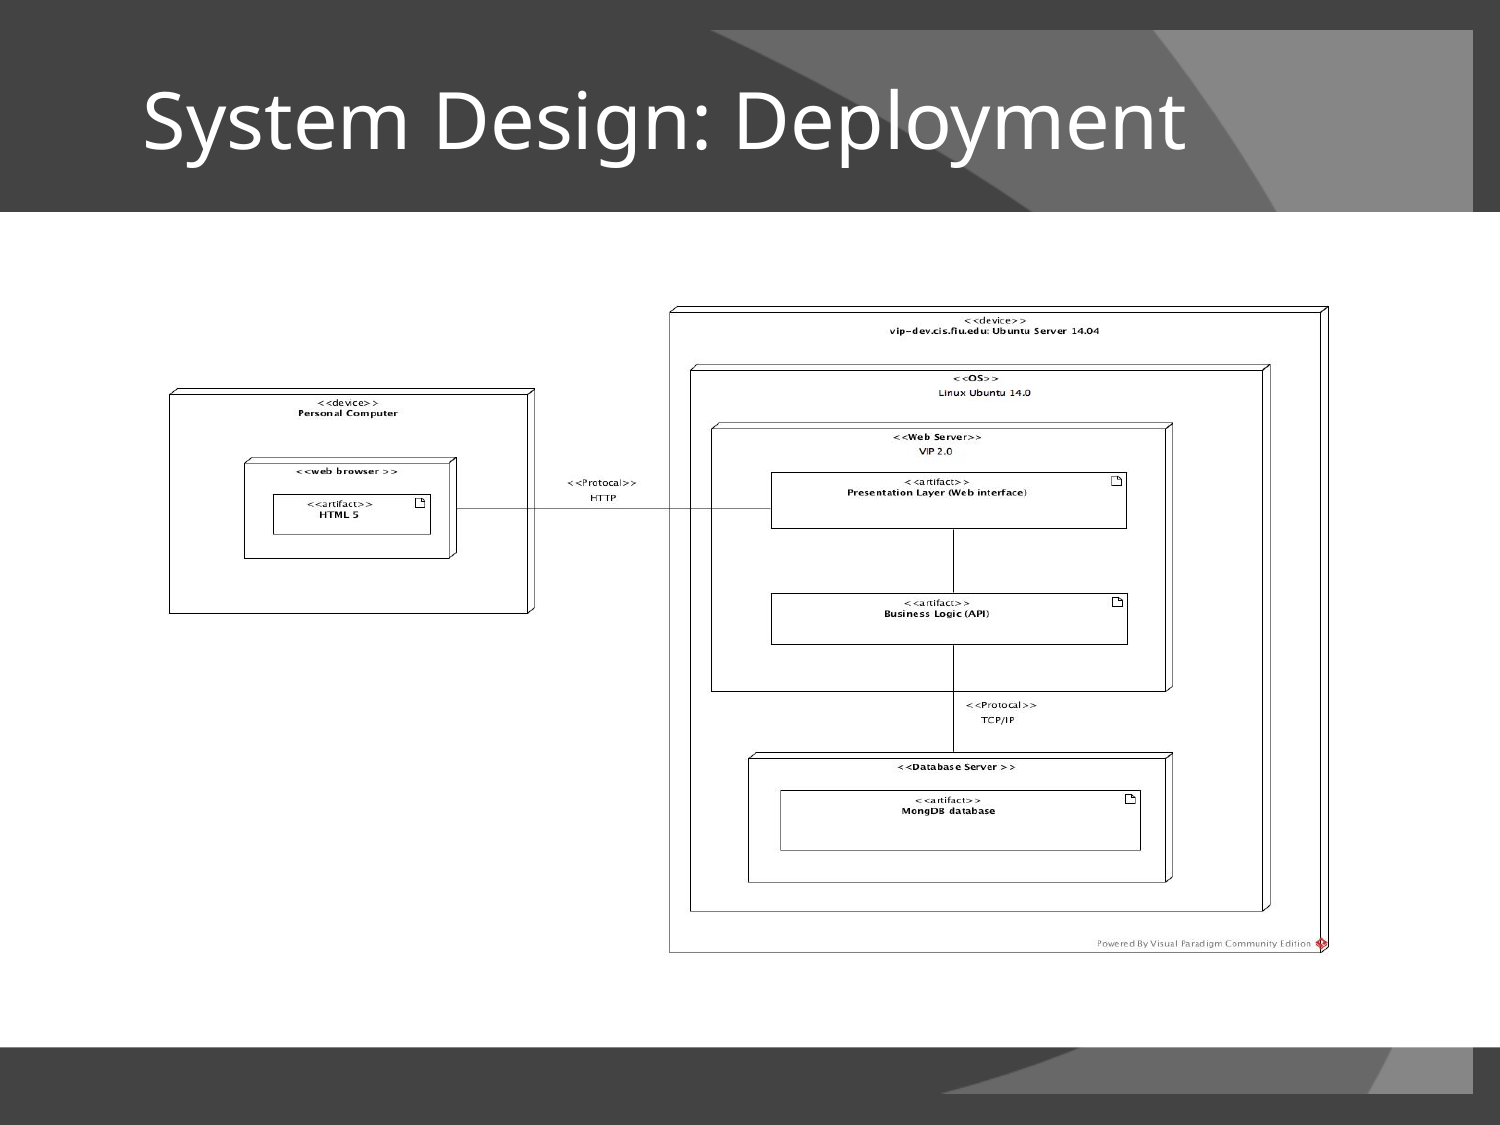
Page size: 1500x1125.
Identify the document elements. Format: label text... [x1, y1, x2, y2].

title System Design: Deployment [127, 62, 1372, 234]
text_box [0, 212, 1500, 1048]
picture [24, 1048, 1473, 1094]
picture [24, 30, 1473, 212]
picture [167, 303, 1333, 956]
